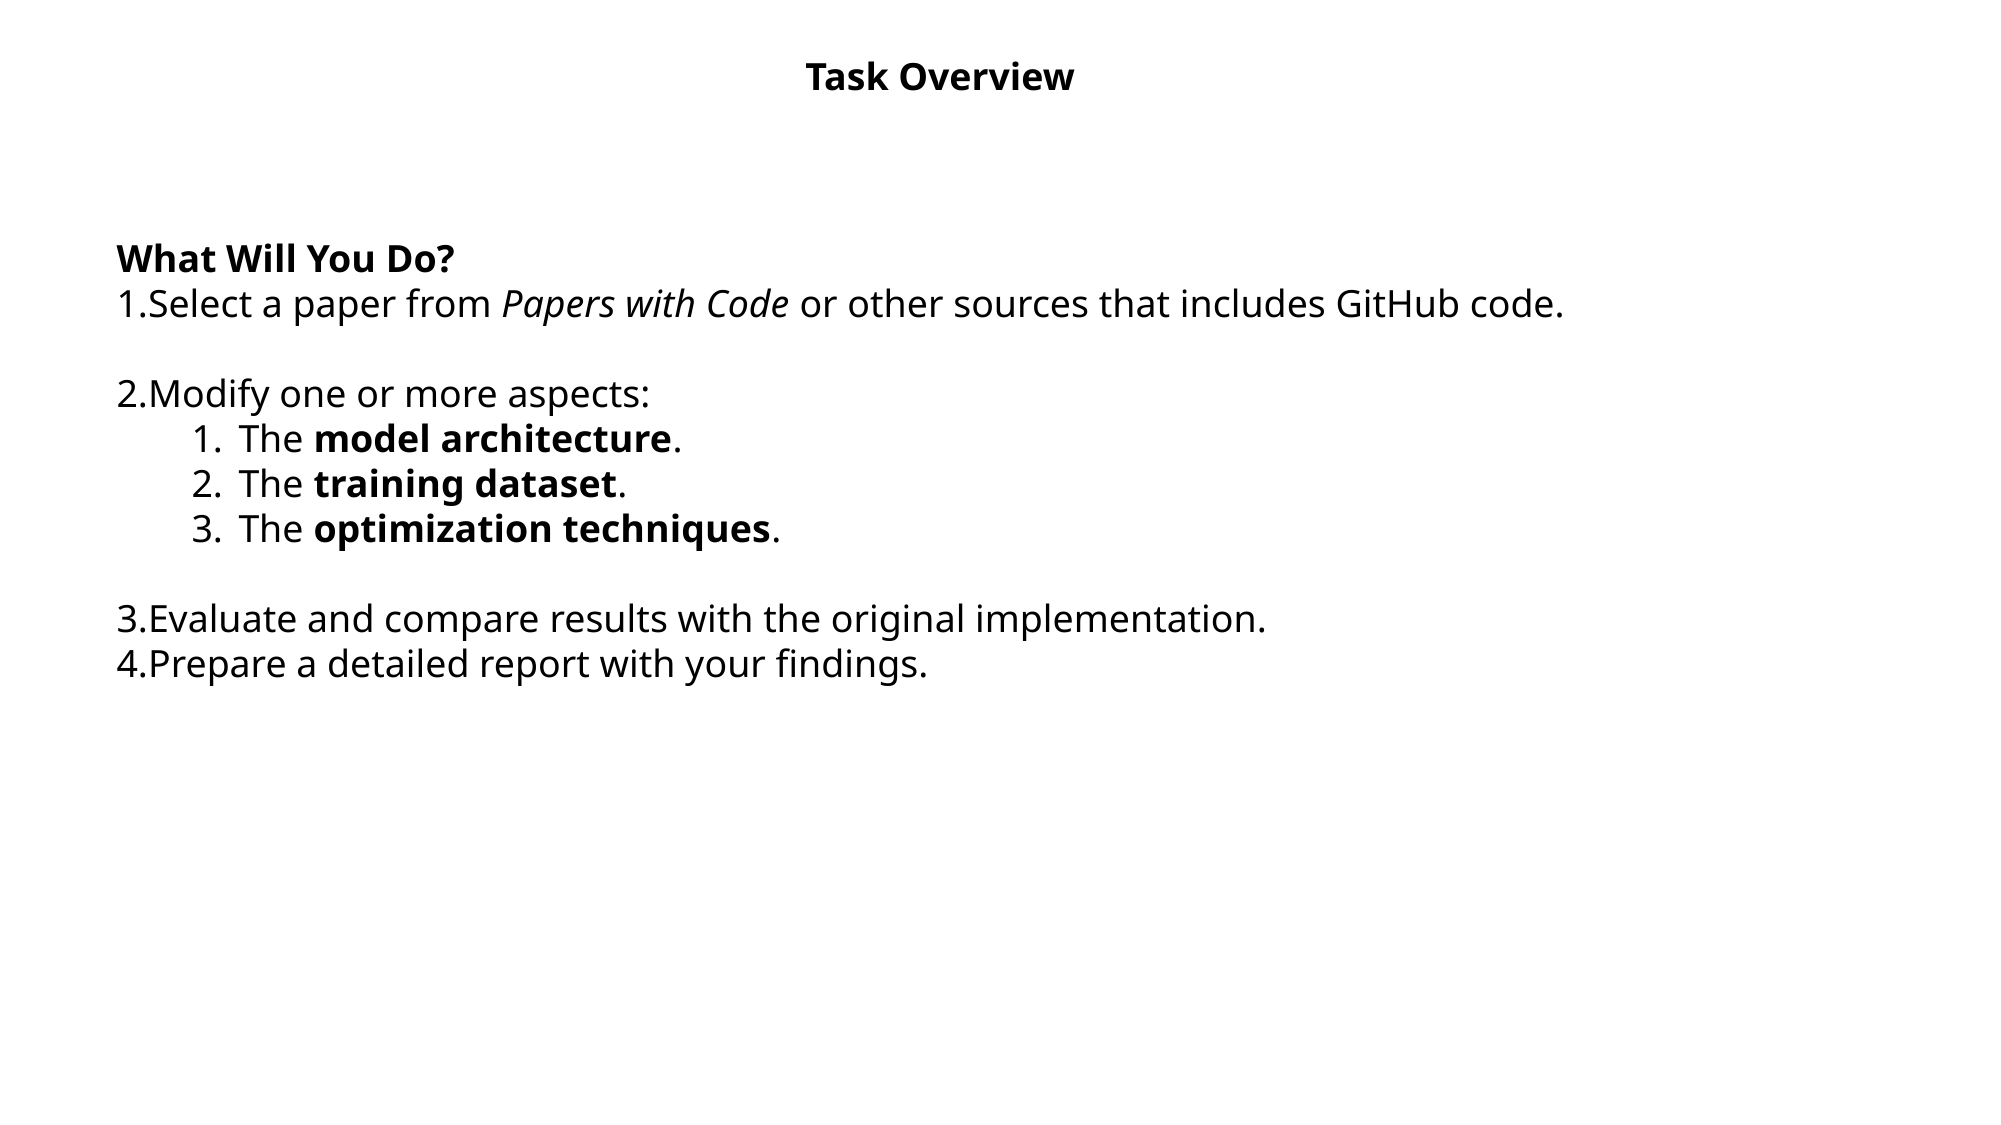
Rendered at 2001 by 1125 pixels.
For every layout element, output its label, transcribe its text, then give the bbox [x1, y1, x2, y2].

text_box Task Overview [790, 45, 1134, 106]
text_box What Will You Do? Select a paper from Papers with Code or other sources that includes GitHub code. Modify one or more aspects: The model architecture. The training dataset. The optimization techniques. Evaluate and compare results with the original implementation. Prepare a detailed report with your findings. [101, 228, 1912, 693]
